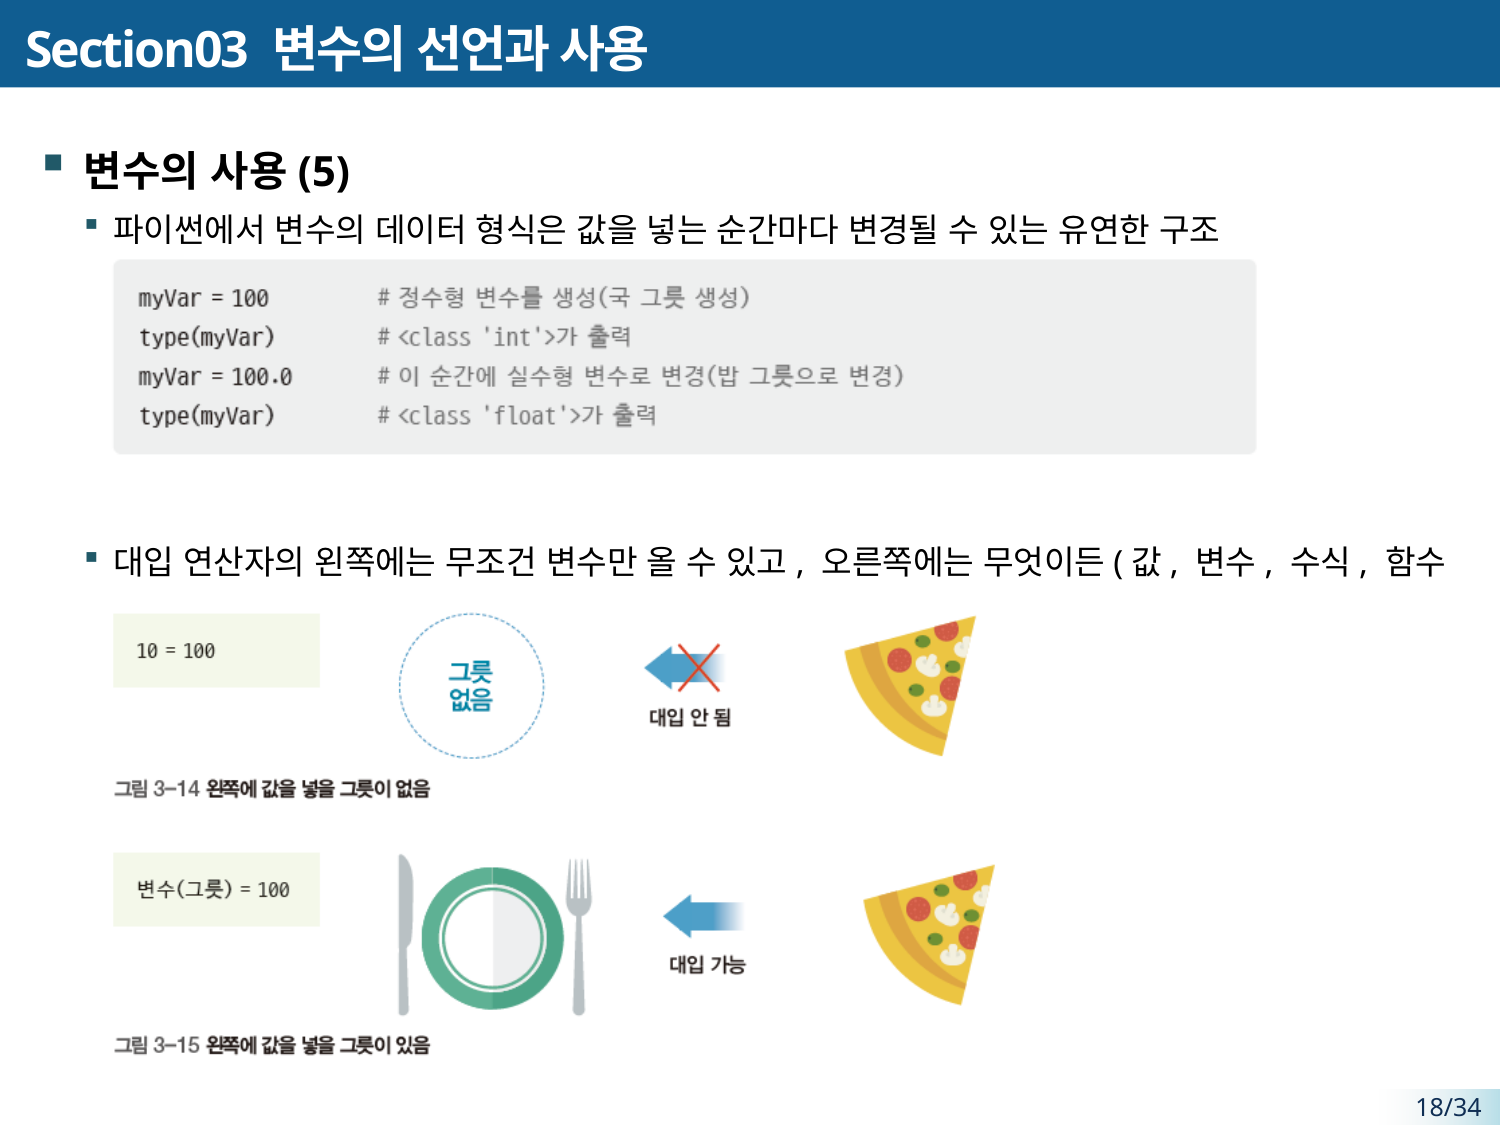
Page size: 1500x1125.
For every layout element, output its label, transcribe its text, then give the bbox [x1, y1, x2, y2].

picture [100, 591, 1046, 1070]
title Section03 변수의 선언과 사용 [10, 8, 1288, 87]
picture [100, 244, 1271, 464]
list 변수의 사용(5) 파이썬에서 변수의 데이터 형식은 값을 넣는 순간마다 변경될 수 있는 유연한 구조 대입 연산자의 왼쪽에는 무조건 변수만 올 수 있고, 오른쪽에는 무엇이든(값, 변수, 수식, 함수 등) 올 수 있음 [10, 126, 1481, 1057]
